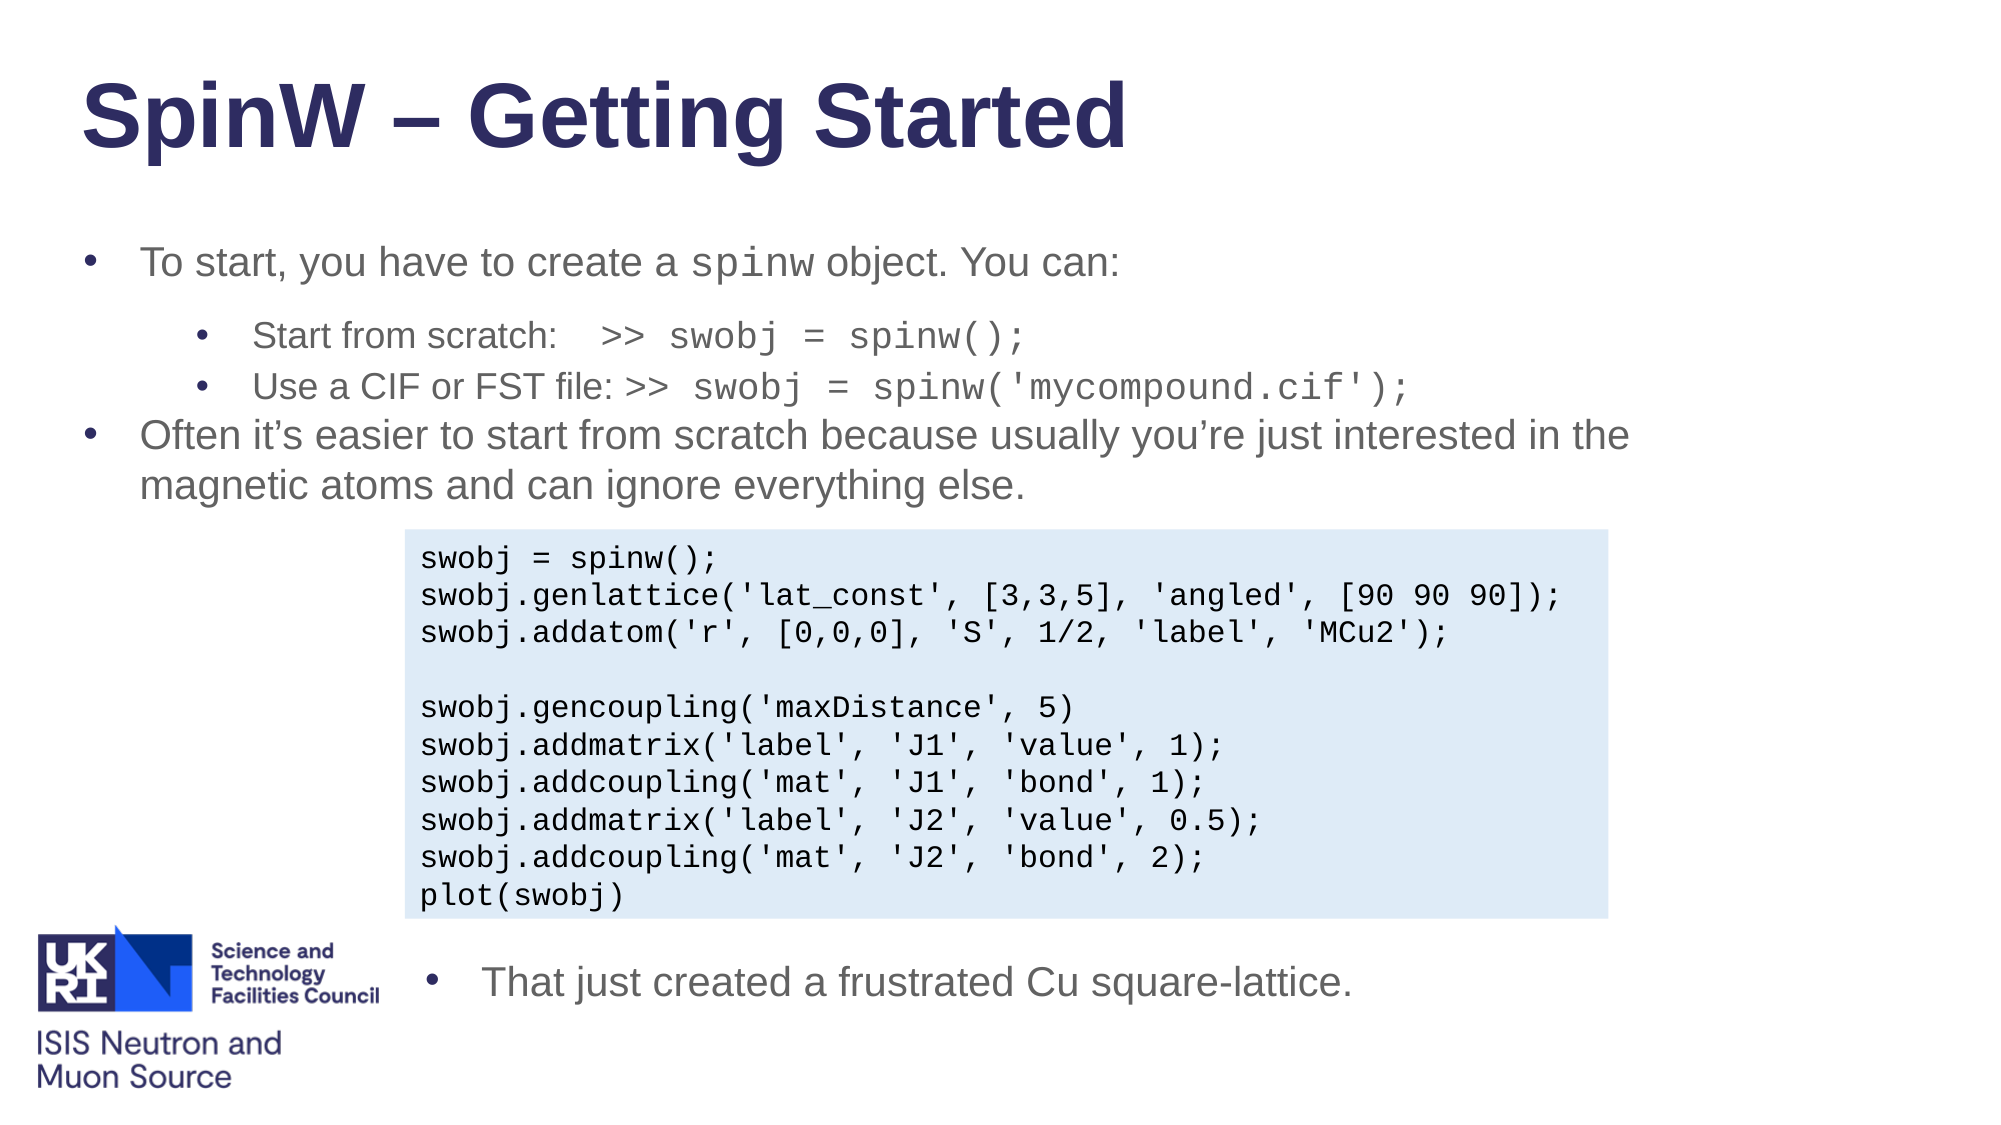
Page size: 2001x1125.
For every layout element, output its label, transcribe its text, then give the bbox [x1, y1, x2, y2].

list To start, you have to create a spinw object. You can: Start from scratch: >> swobj = spinw(); Use a CIF or FST file: >> swobj = spinw('mycompound.cif'); Often it’s easier to start from scratch because usually you’re just interested in the magnetic atoms and can ignore everything else. That just created a frustrated Cu square-lattice. [68, 227, 1827, 1125]
title SpinW – Getting Started [66, 56, 1827, 180]
picture [15, 911, 68, 1111]
text_box swobj = spinw(); swobj.genlattice('lat_const', [3,3,5], 'angled', [90 90 90]); swobj.addatom('r', [0,0,0], 'S', 1/2, 'label', 'MCu2'); swobj.gencoupling('maxDistance', 5) swobj.addmatrix('label', 'J1', 'value', 1); swobj.addcoupling('mat', 'J1', 'bond', 1); swobj.addmatrix('label', 'J2', 'value', 0.5); swobj.addcoupling('mat', 'J2', 'bond', 2); plot(swobj) [404, 529, 1609, 919]
